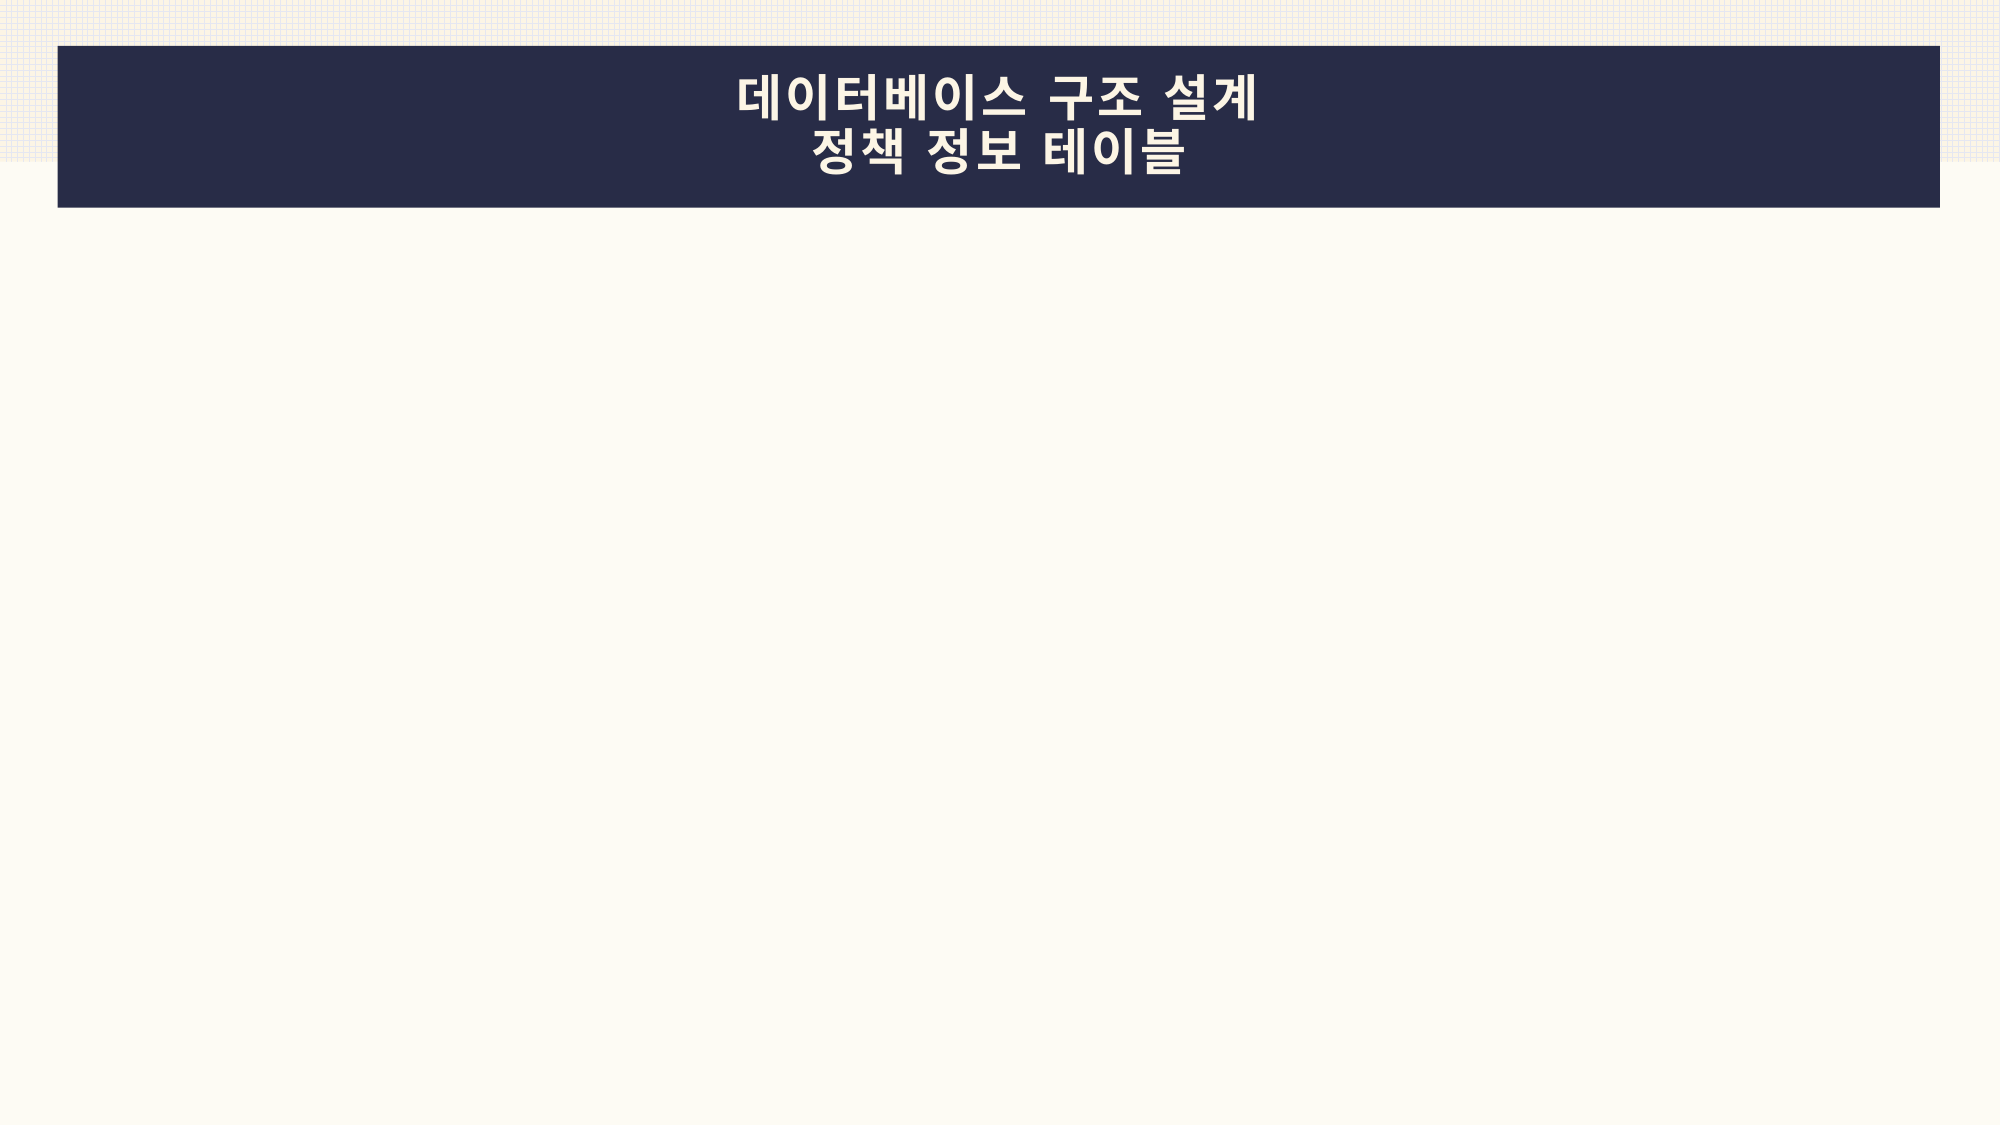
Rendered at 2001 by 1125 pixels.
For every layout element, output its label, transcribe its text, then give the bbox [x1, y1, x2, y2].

title 데이터베이스 구조 설계 정책 정보 테이블 [104, 79, 1894, 176]
